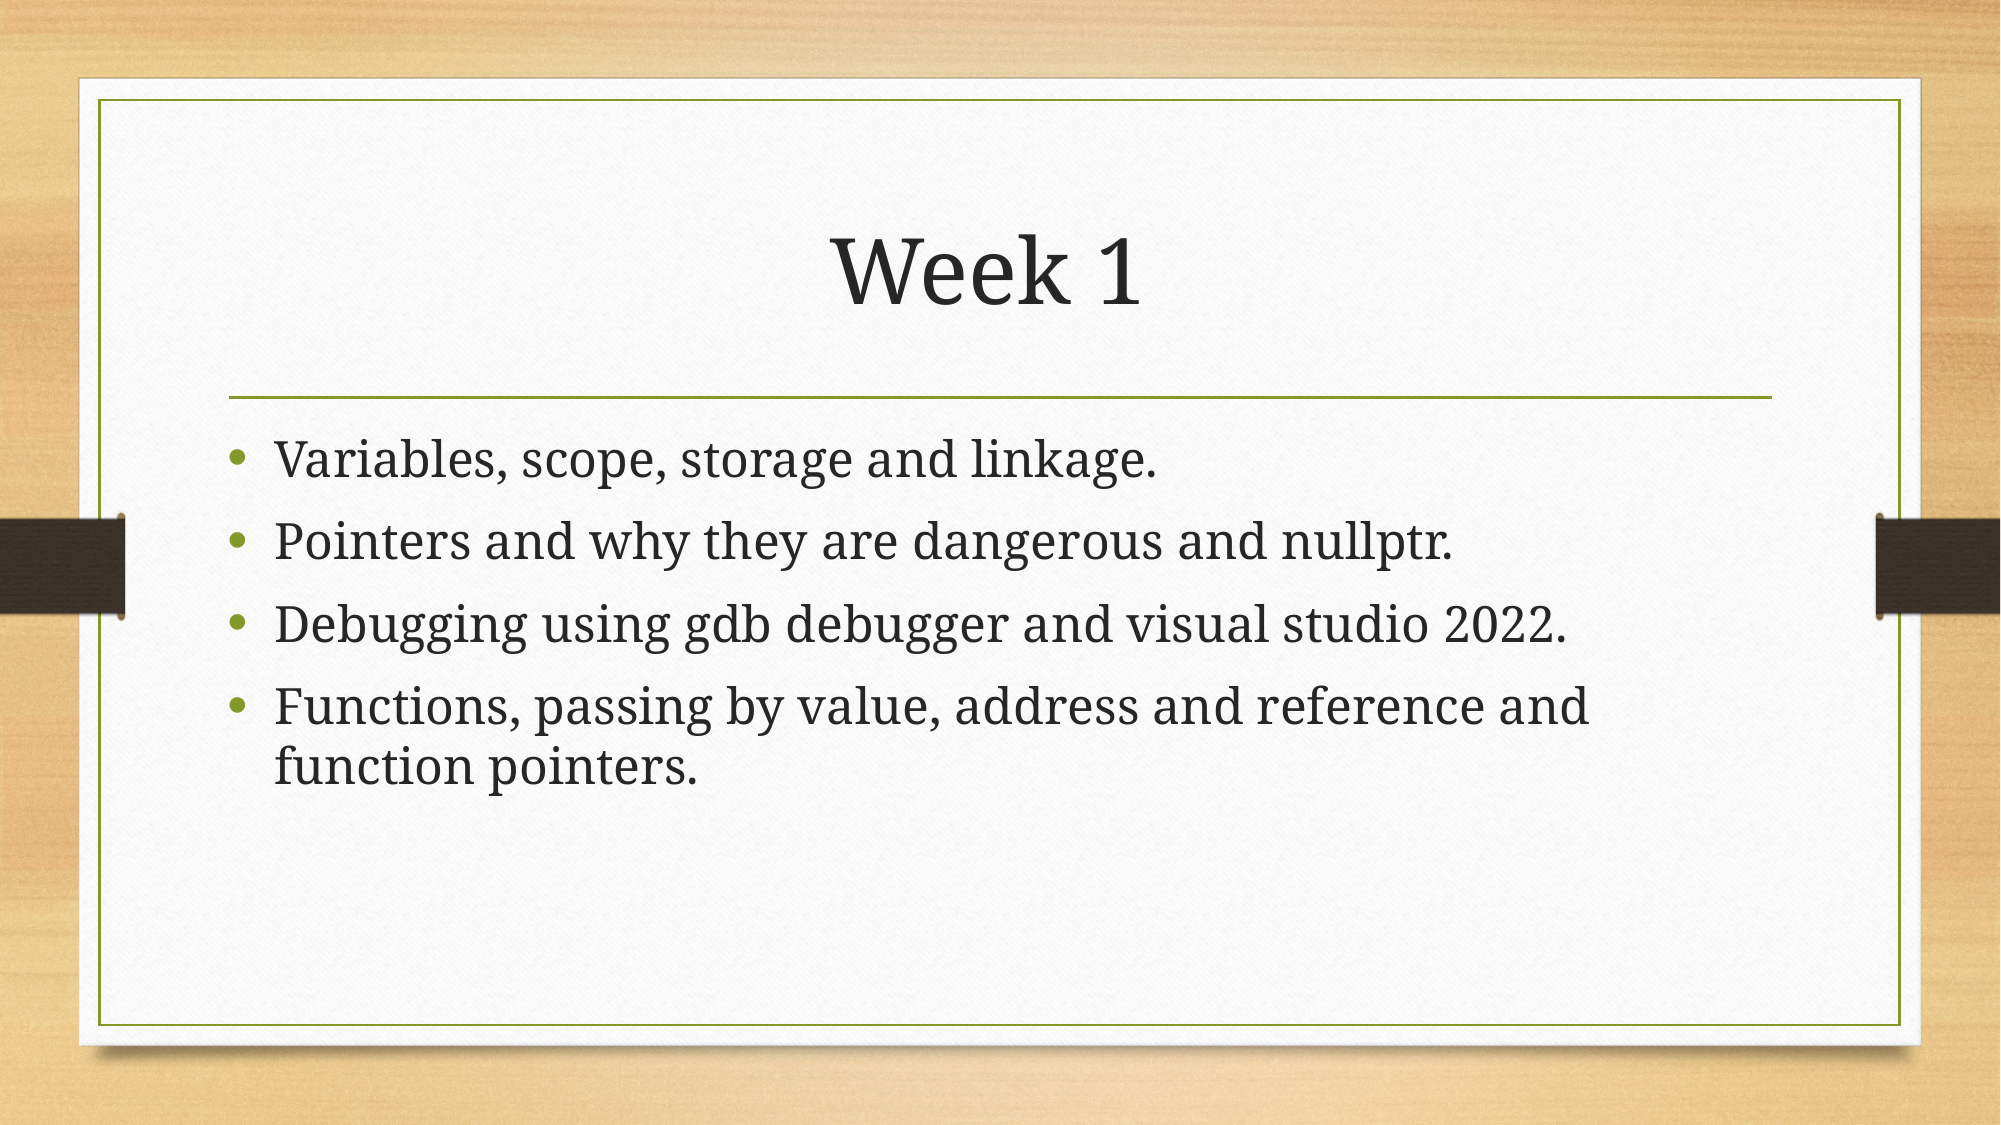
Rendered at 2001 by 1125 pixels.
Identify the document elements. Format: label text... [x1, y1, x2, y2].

list Variables, scope, storage and linkage. Pointers and why they are dangerous and nullptr. Debugging using gdb debugger and visual studio 2022. Functions, passing by value, address and reference and function pointers. [212, 419, 1788, 964]
title Week 1 [212, 161, 1788, 375]
picture [0, 0, 2001, 1125]
